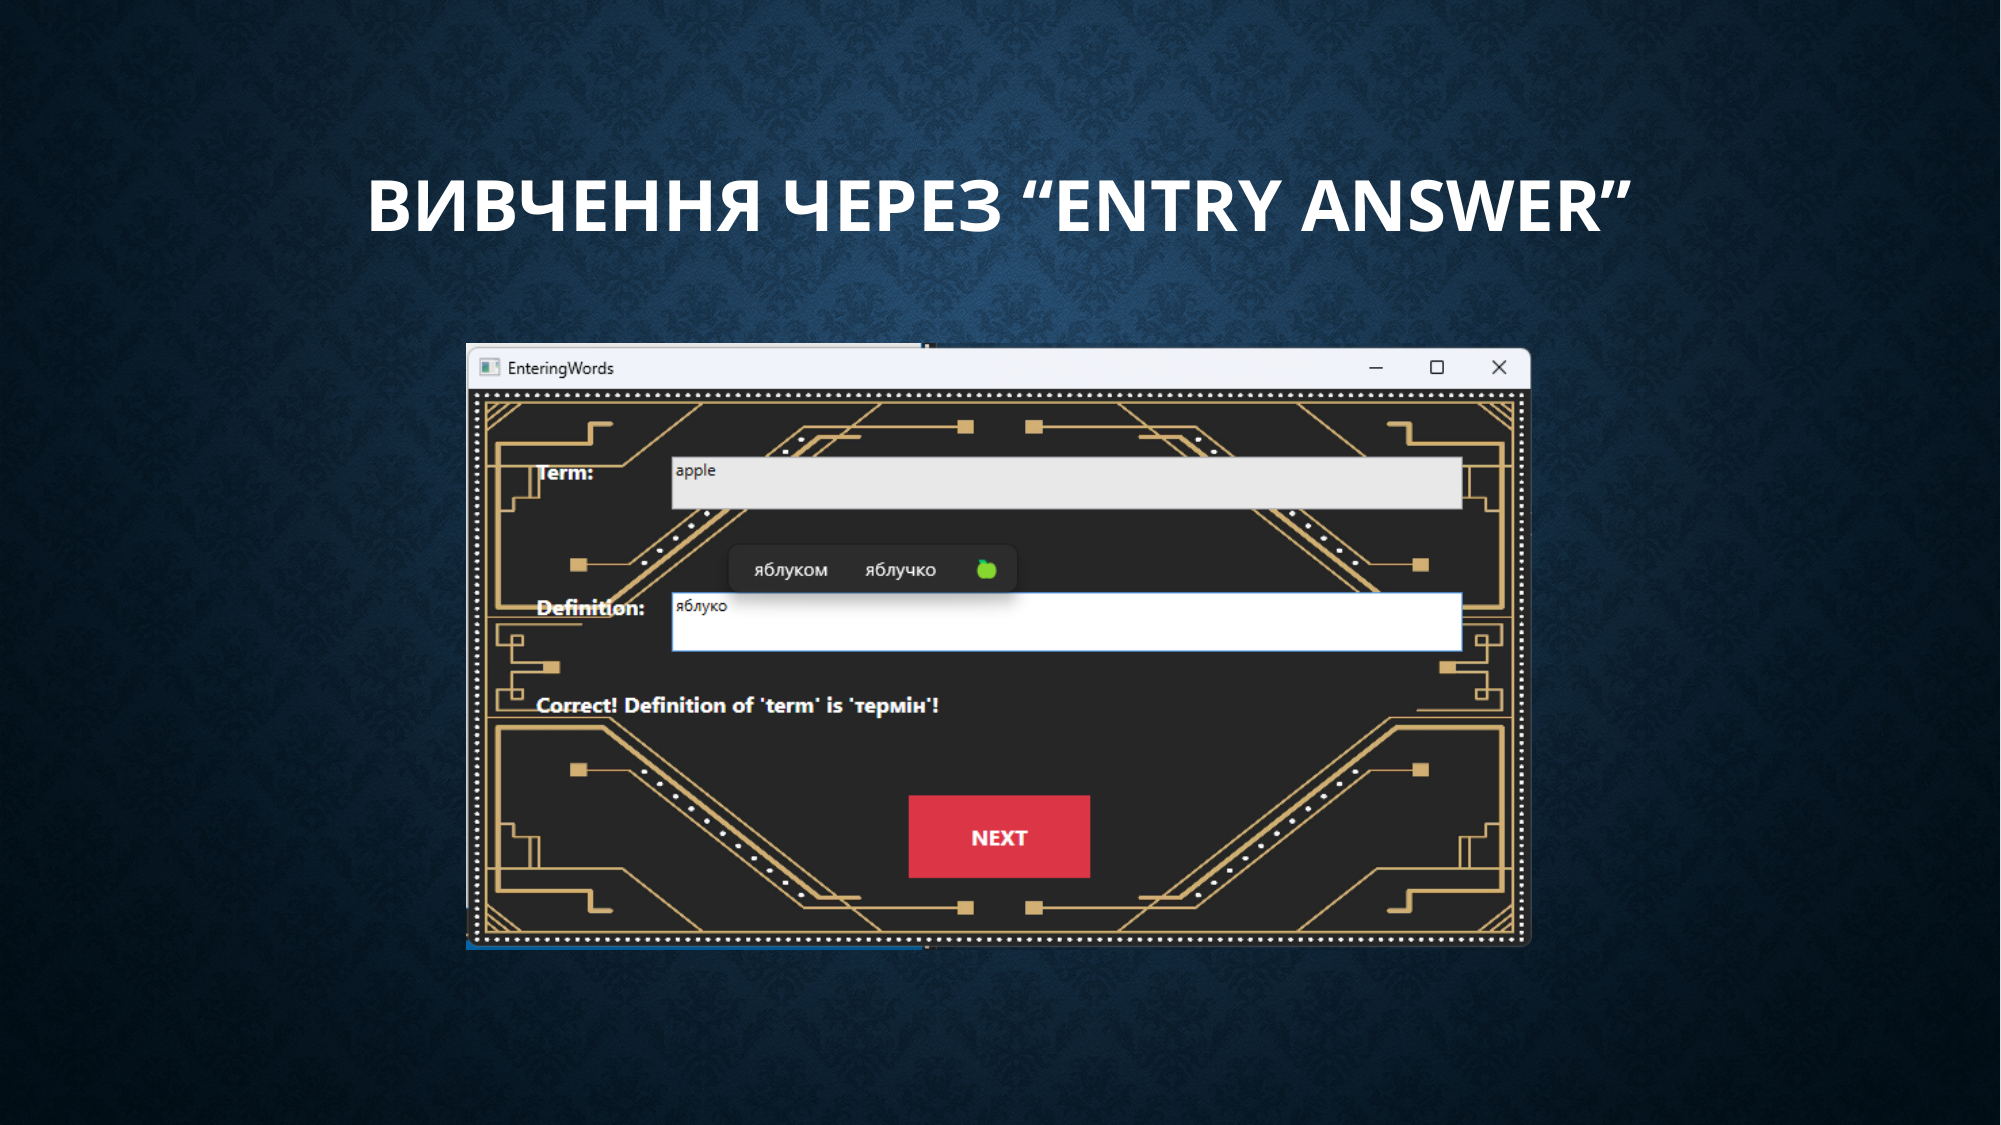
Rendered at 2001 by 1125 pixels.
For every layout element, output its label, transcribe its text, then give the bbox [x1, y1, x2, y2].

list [466, 343, 1533, 951]
title Вивчення через “Entry answer” [149, 99, 1849, 318]
